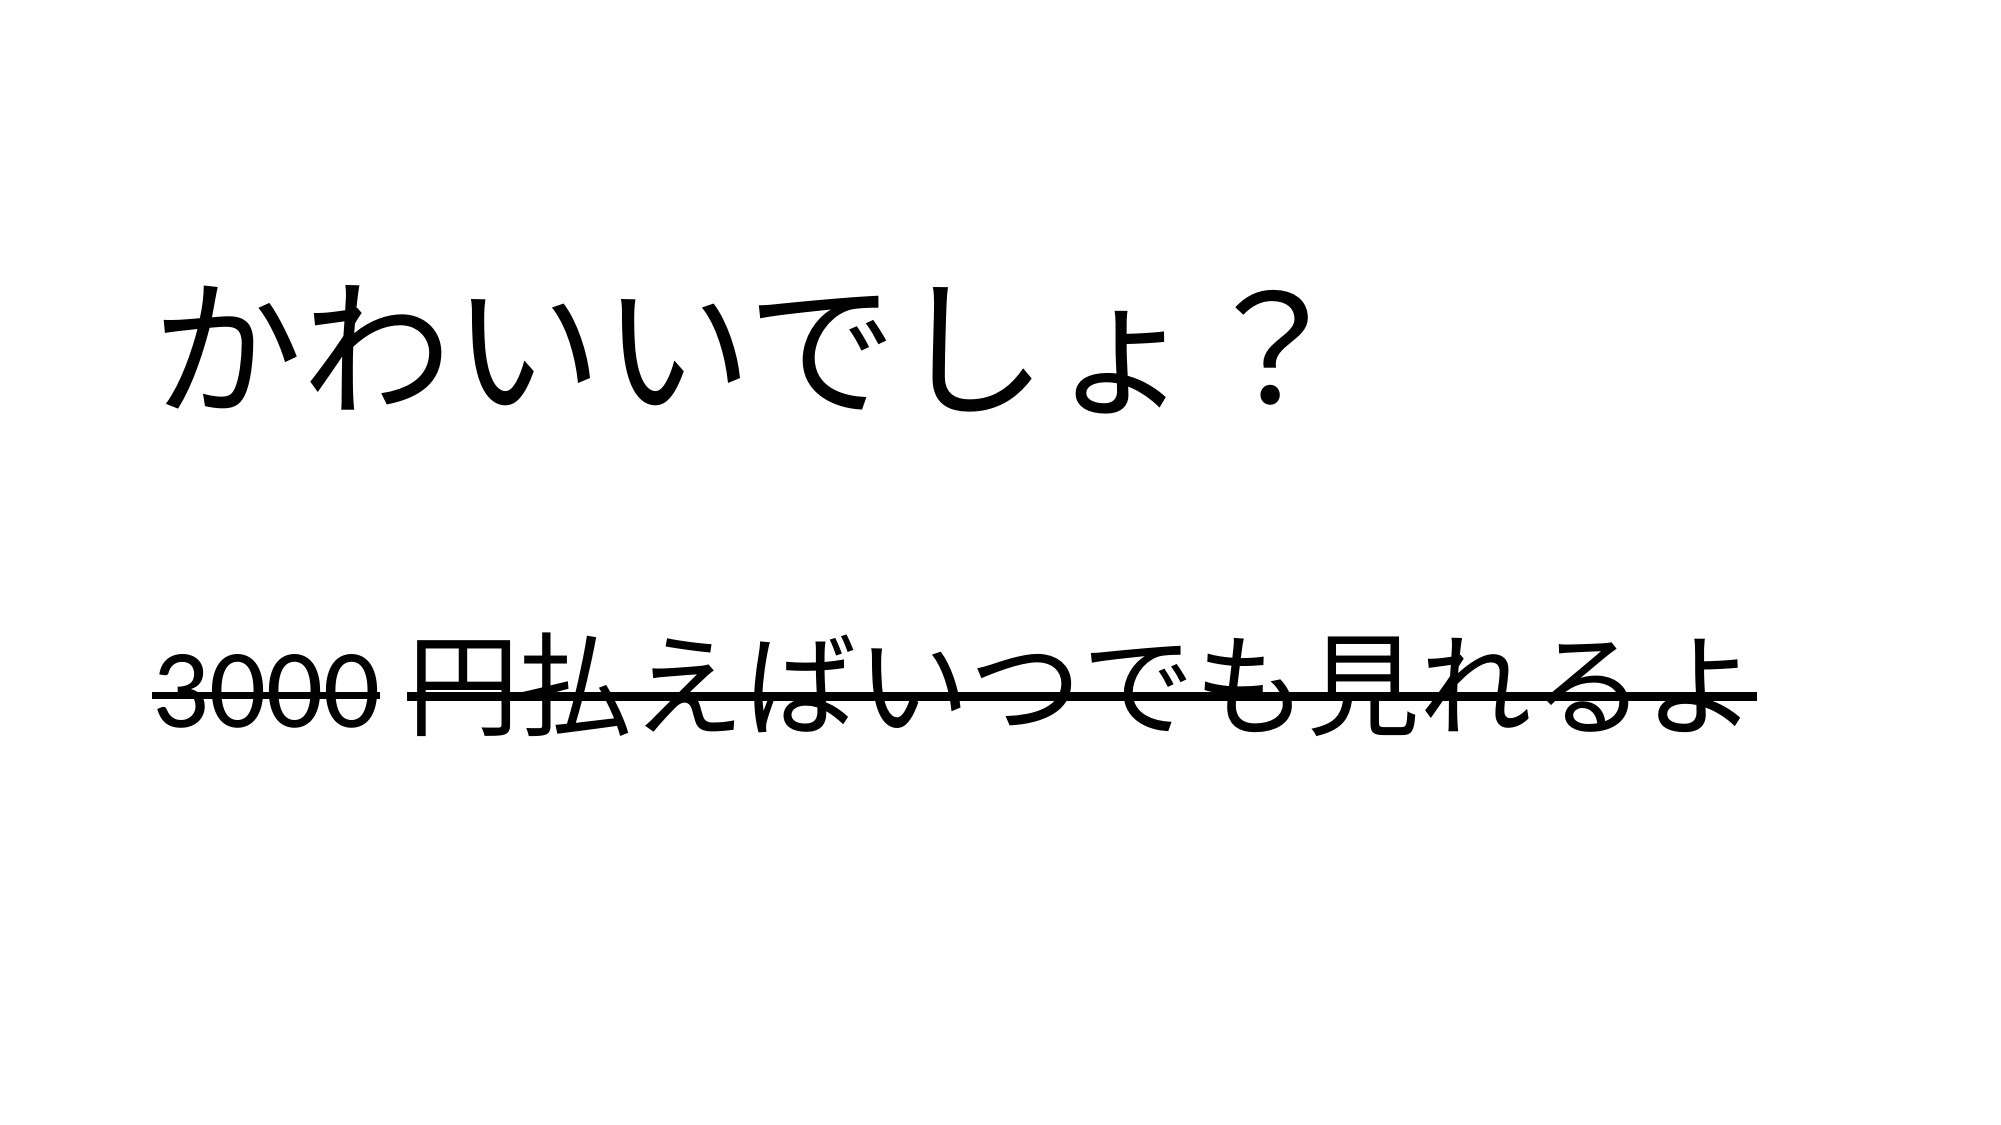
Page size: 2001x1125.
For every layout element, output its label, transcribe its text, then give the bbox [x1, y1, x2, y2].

text_box かわいいでしょ？ 3000円払えばいつでも見れるよ [137, 247, 2000, 757]
